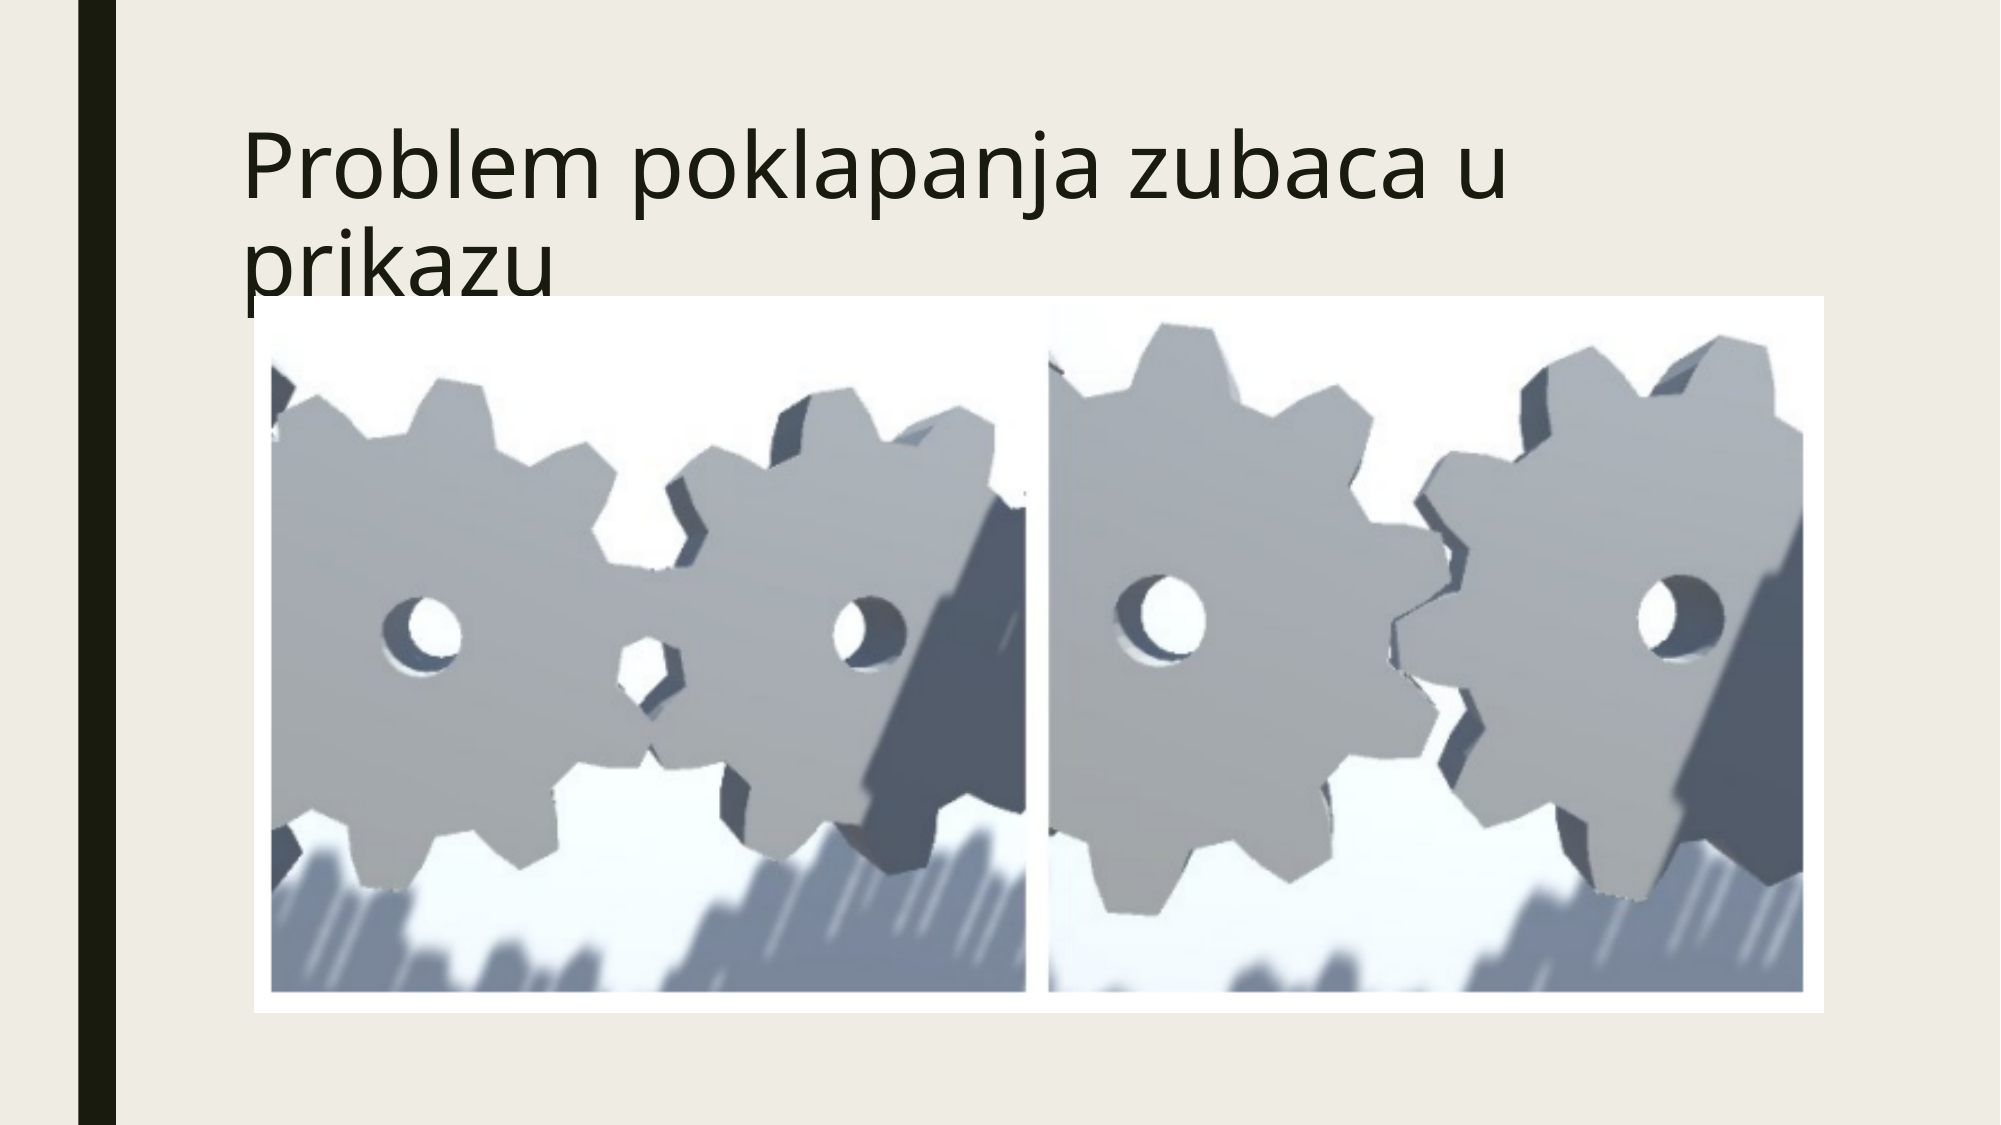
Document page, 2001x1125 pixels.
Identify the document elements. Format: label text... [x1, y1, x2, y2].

title Problem poklapanja zubaca u prikazu [225, 112, 1800, 357]
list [254, 296, 1824, 1013]
